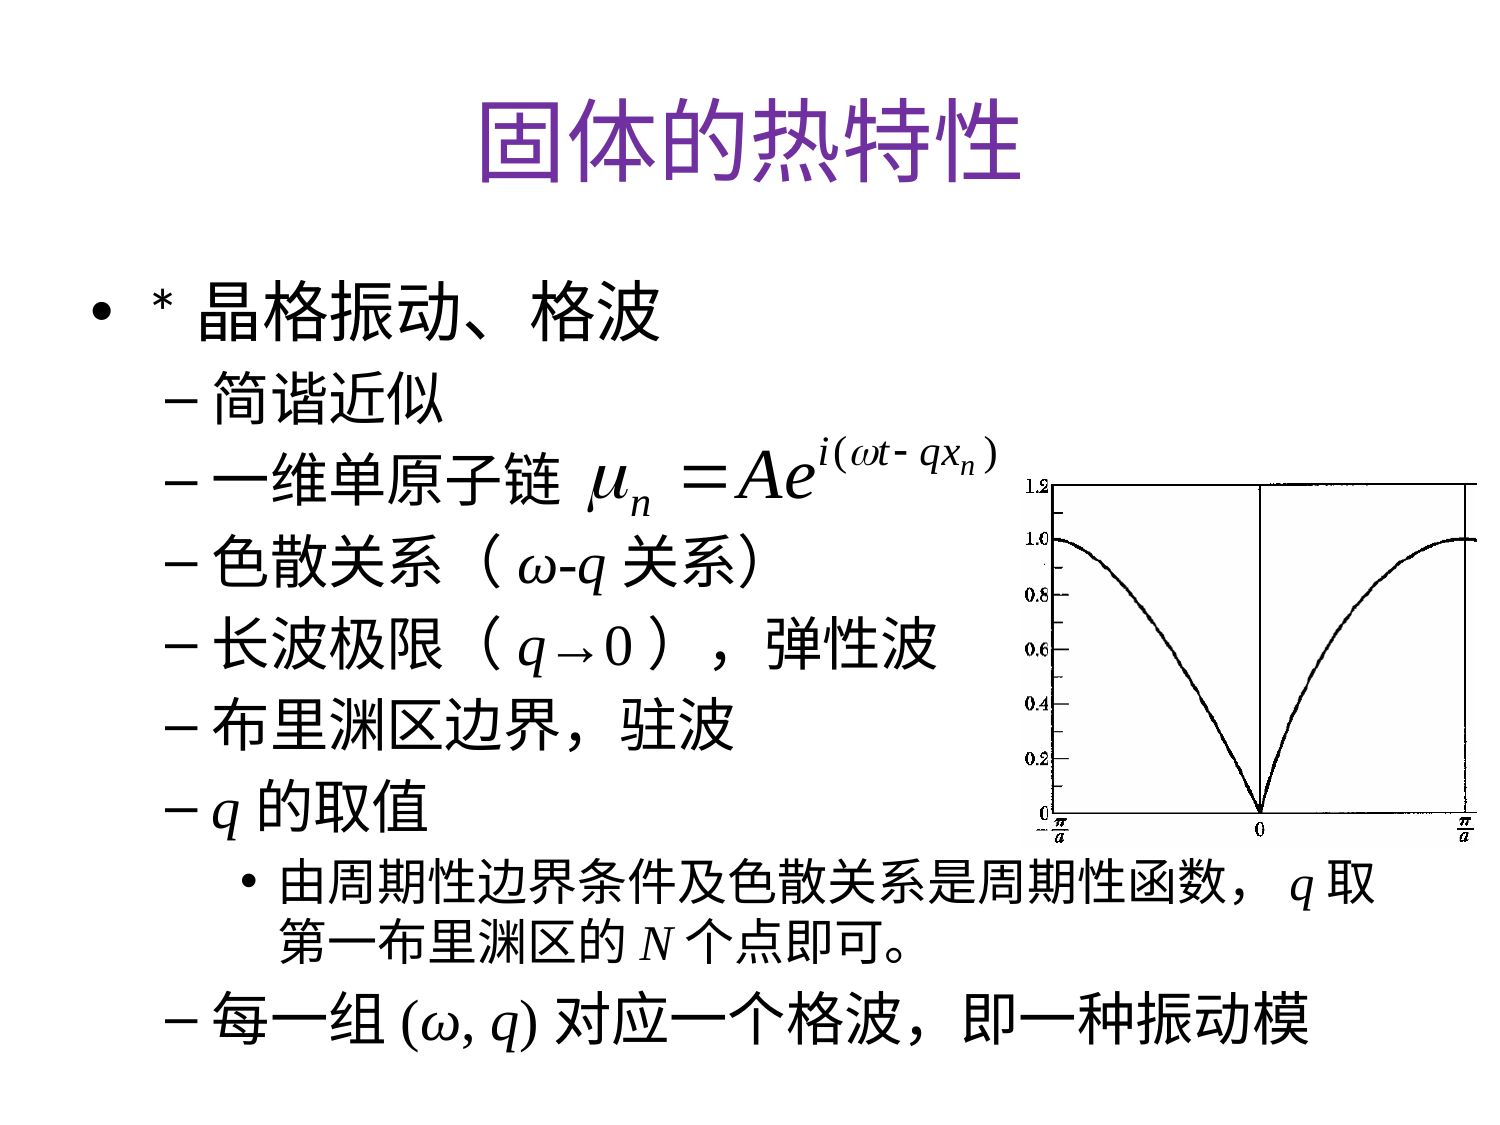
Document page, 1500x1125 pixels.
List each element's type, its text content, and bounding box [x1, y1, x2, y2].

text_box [572, 420, 1010, 535]
list *晶格振动、格波 简谐近似 一维单原子链 色散关系（ω-q关系） 长波极限（q→0），弹性波 布里渊区边界，驻波 q的取值 由周期性边界条件及色散关系是周期性函数，q取第一布里渊区的N个点即可。 每一组(ω, q)对应一个格波，即一种振动模 [75, 262, 1425, 1083]
title 固体的热特性 [75, 45, 1425, 233]
picture [1021, 479, 1477, 859]
